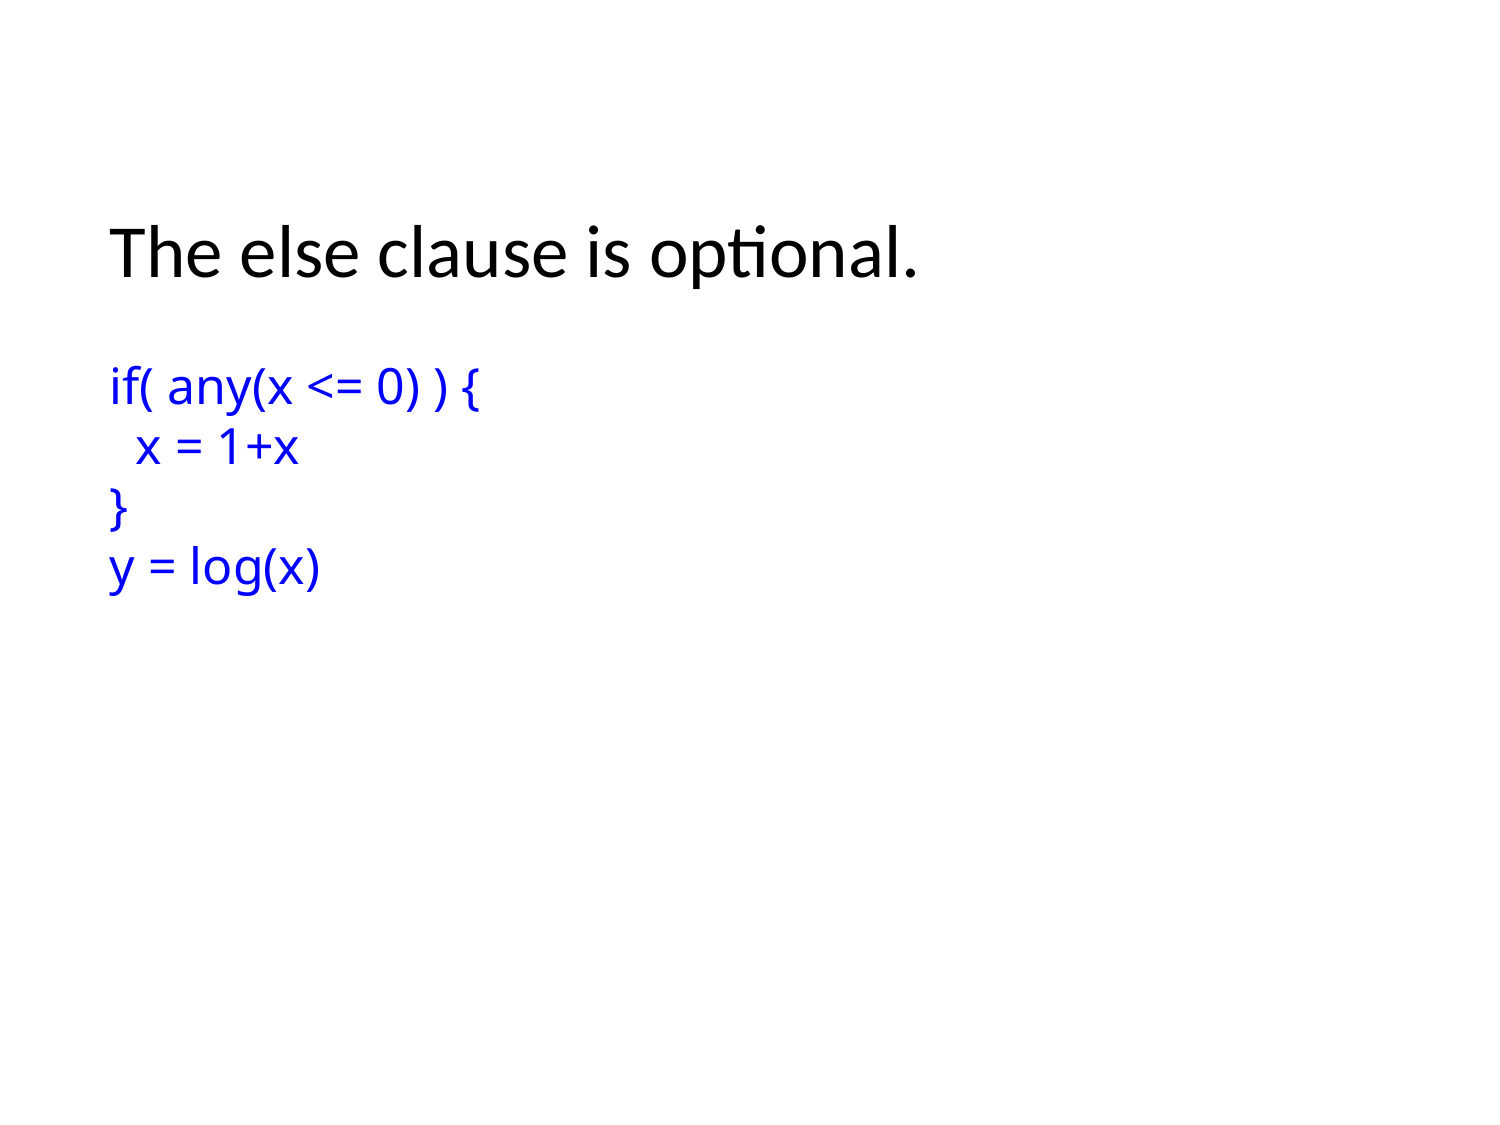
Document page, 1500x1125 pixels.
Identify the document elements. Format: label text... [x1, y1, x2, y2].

list The else clause is optional. if( any(x <= 0) ) { x = 1+x } y = log(x) [103, 111, 1357, 1077]
